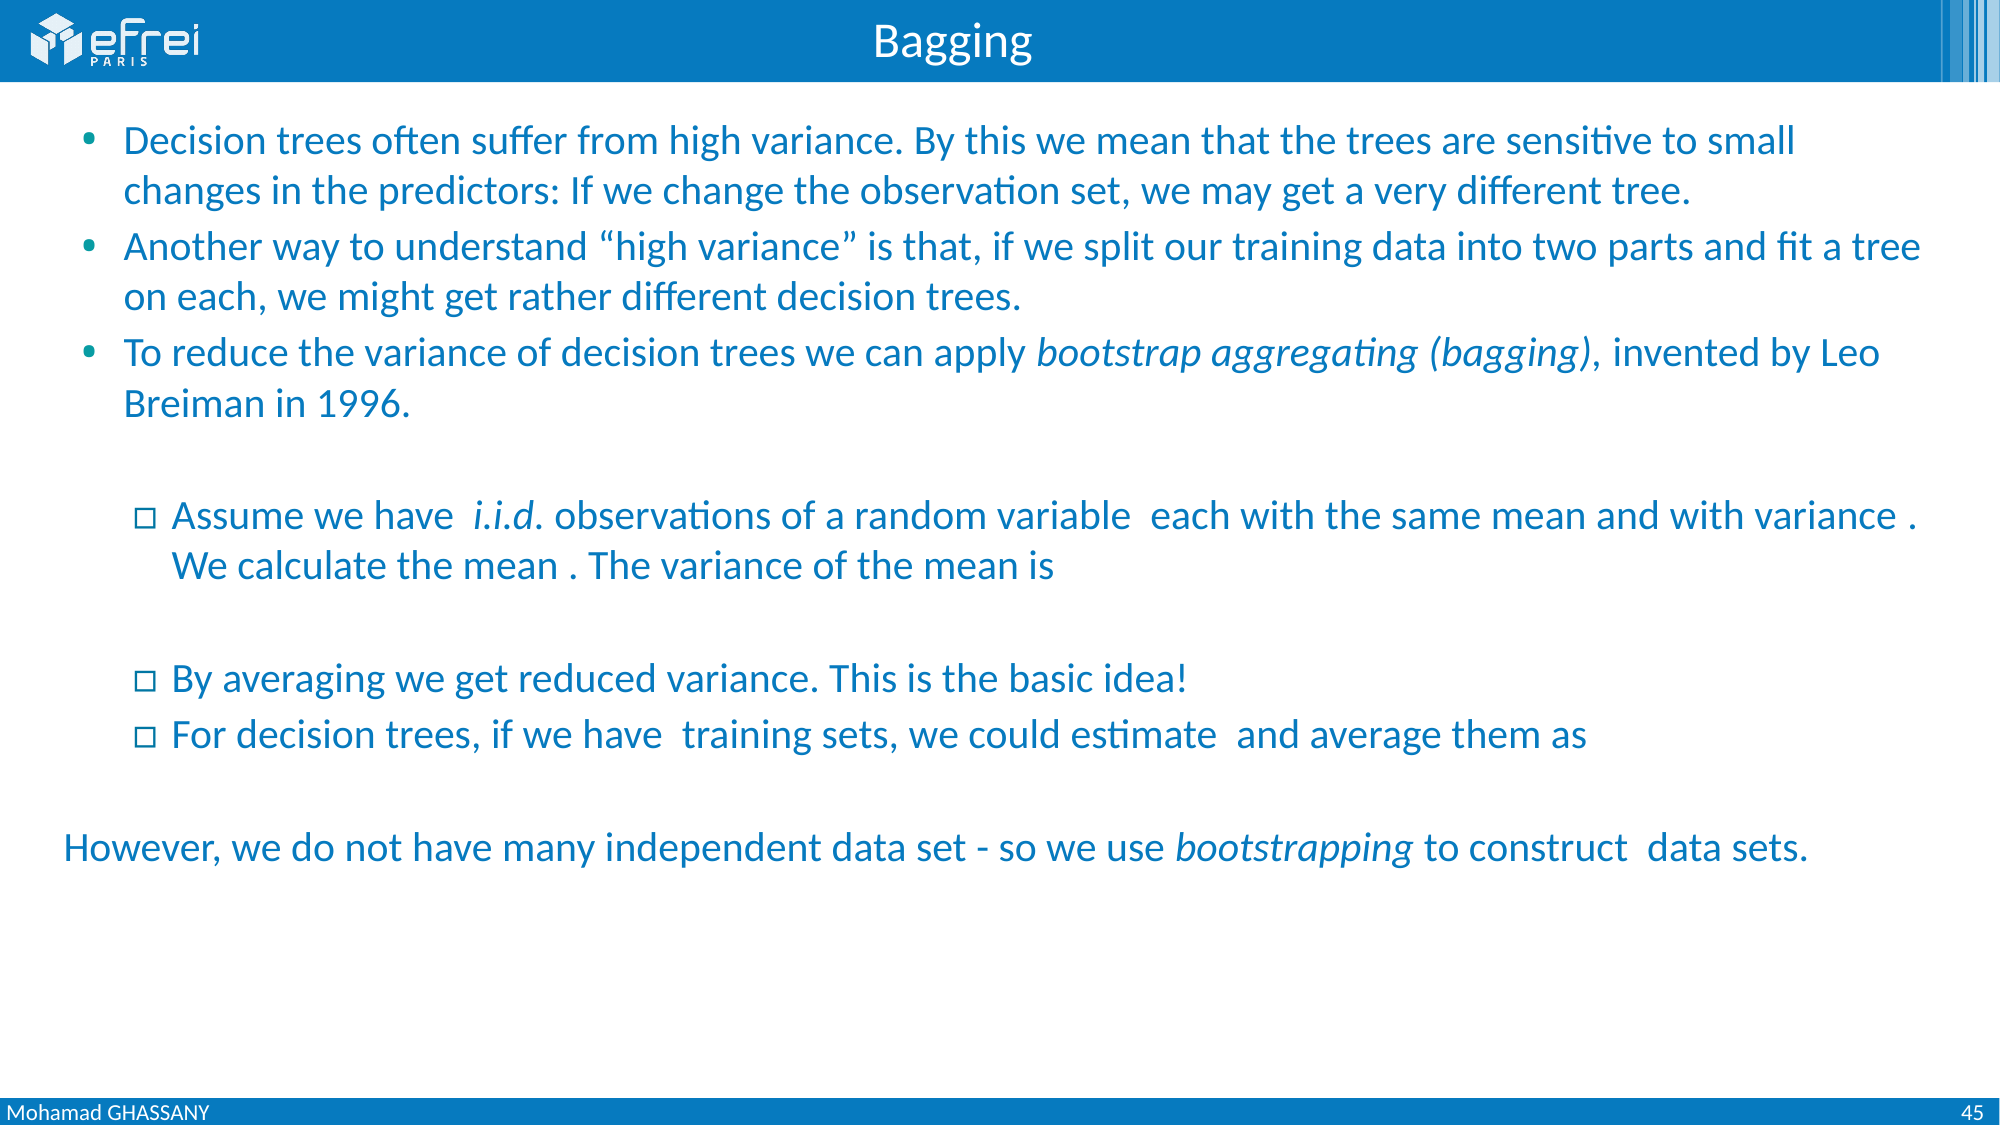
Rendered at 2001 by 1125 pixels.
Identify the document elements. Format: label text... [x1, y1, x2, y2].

title Bagging [350, 0, 1556, 76]
footer Mohamad GHASSANY [0, 1089, 225, 1125]
picture [30, 8, 199, 71]
slide_number 45 [1927, 1072, 2000, 1125]
